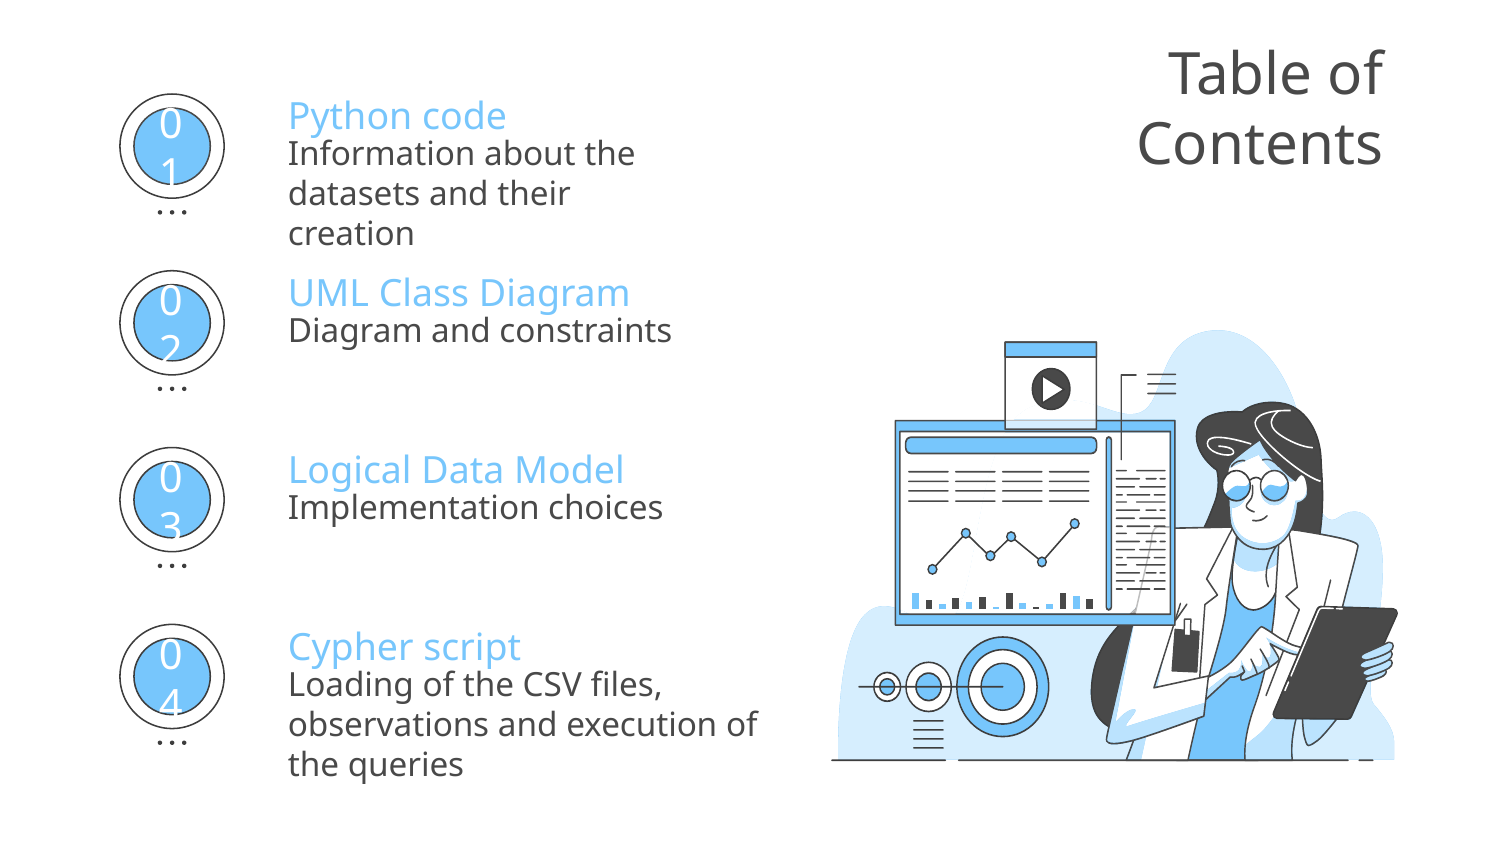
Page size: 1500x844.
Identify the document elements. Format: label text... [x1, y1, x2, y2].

subtitle Implementation choices [273, 471, 702, 566]
subtitle Loading of the CSV files, observations and execution of the queries [273, 648, 785, 794]
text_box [119, 447, 225, 569]
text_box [119, 270, 225, 392]
subtitle Information about the datasets and their creation [273, 134, 702, 212]
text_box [830, 329, 1399, 762]
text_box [119, 93, 225, 215]
subtitle Diagram and constraints [273, 293, 702, 389]
subtitle Logical Data Model [273, 424, 702, 471]
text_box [119, 624, 225, 746]
title Table of Contents [968, 58, 1398, 153]
subtitle UML Class Diagram [273, 247, 702, 293]
subtitle Cypher script [273, 601, 702, 648]
subtitle Python code [273, 70, 702, 134]
